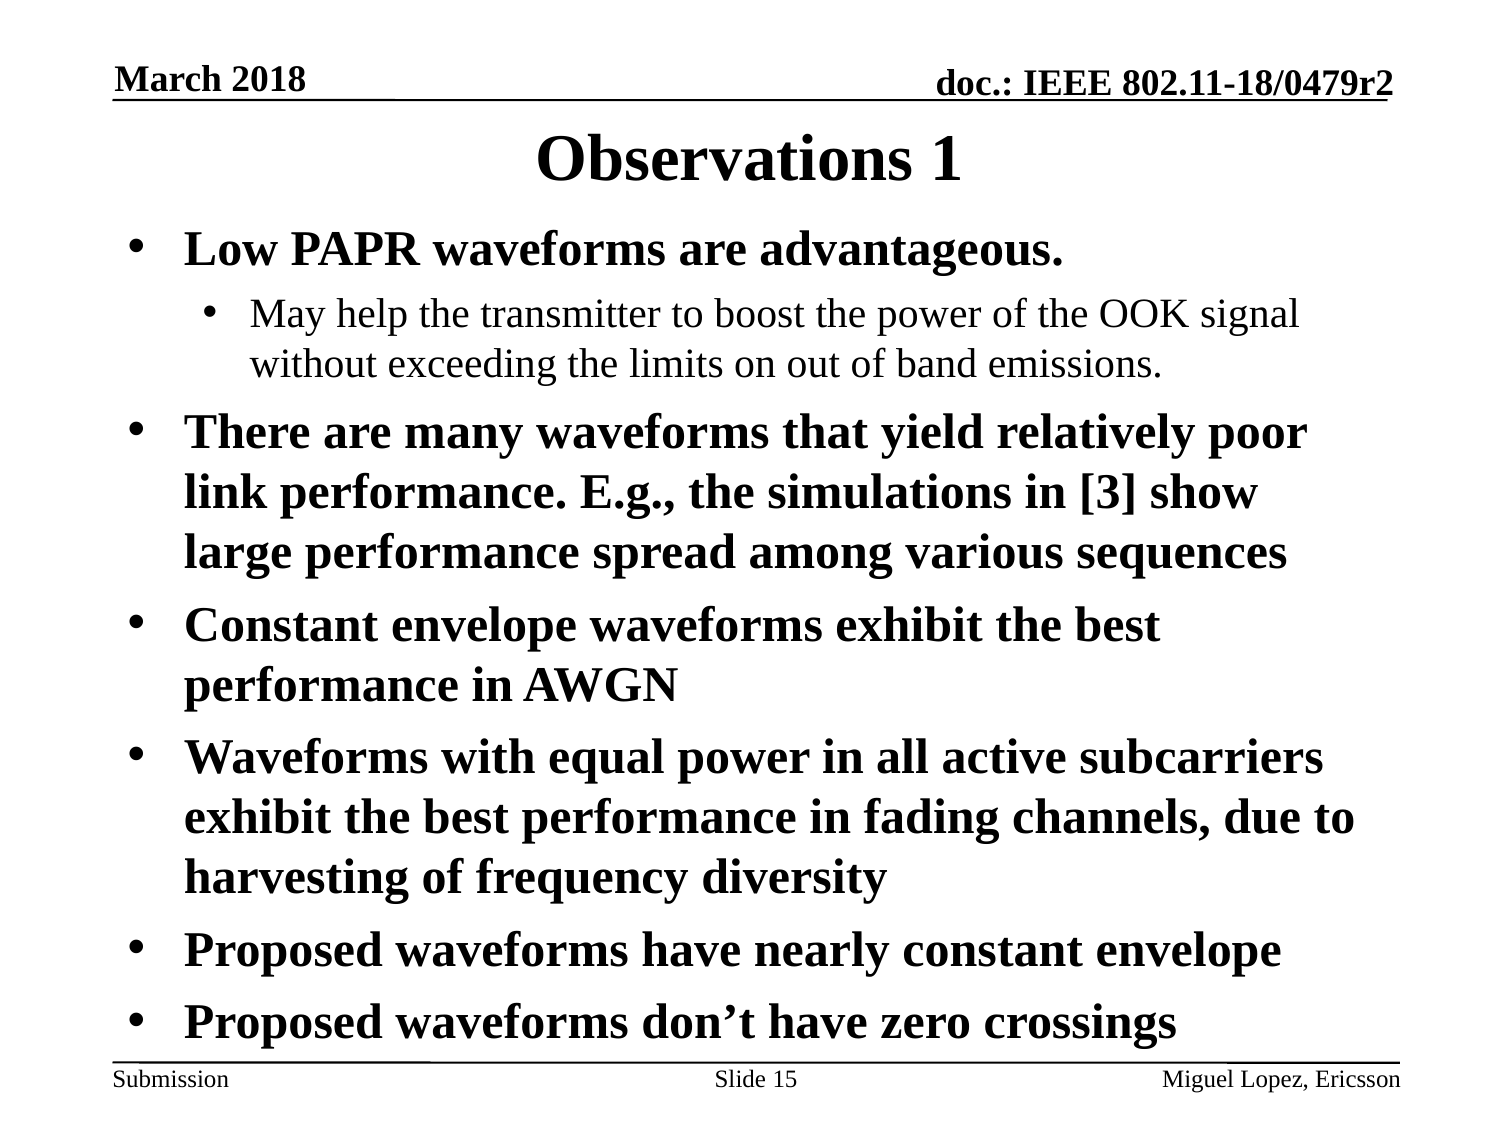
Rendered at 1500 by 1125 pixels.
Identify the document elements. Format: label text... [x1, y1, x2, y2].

footer Miguel Lopez, Ericsson [878, 1061, 1402, 1093]
slide_number Slide 15 [712, 1061, 800, 1123]
list Low PAPR waveforms are advantageous. May help the transmitter to boost the power of the OOK signal without exceeding the limits on out of band emissions. There are many waveforms that yield relatively poor link performance. E.g., the simulations in [3] show large performance spread among various sequences Constant envelope waveforms exhibit the best performance in AWGN Waveforms with equal power in all active subcarriers exhibit the best performance in fading channels, due to harvesting of frequency diversity Proposed waveforms have nearly constant envelope Proposed waveforms don’t have zero crossings [112, 207, 1388, 884]
title Observations 1 [112, 66, 1388, 207]
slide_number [114, 54, 423, 100]
